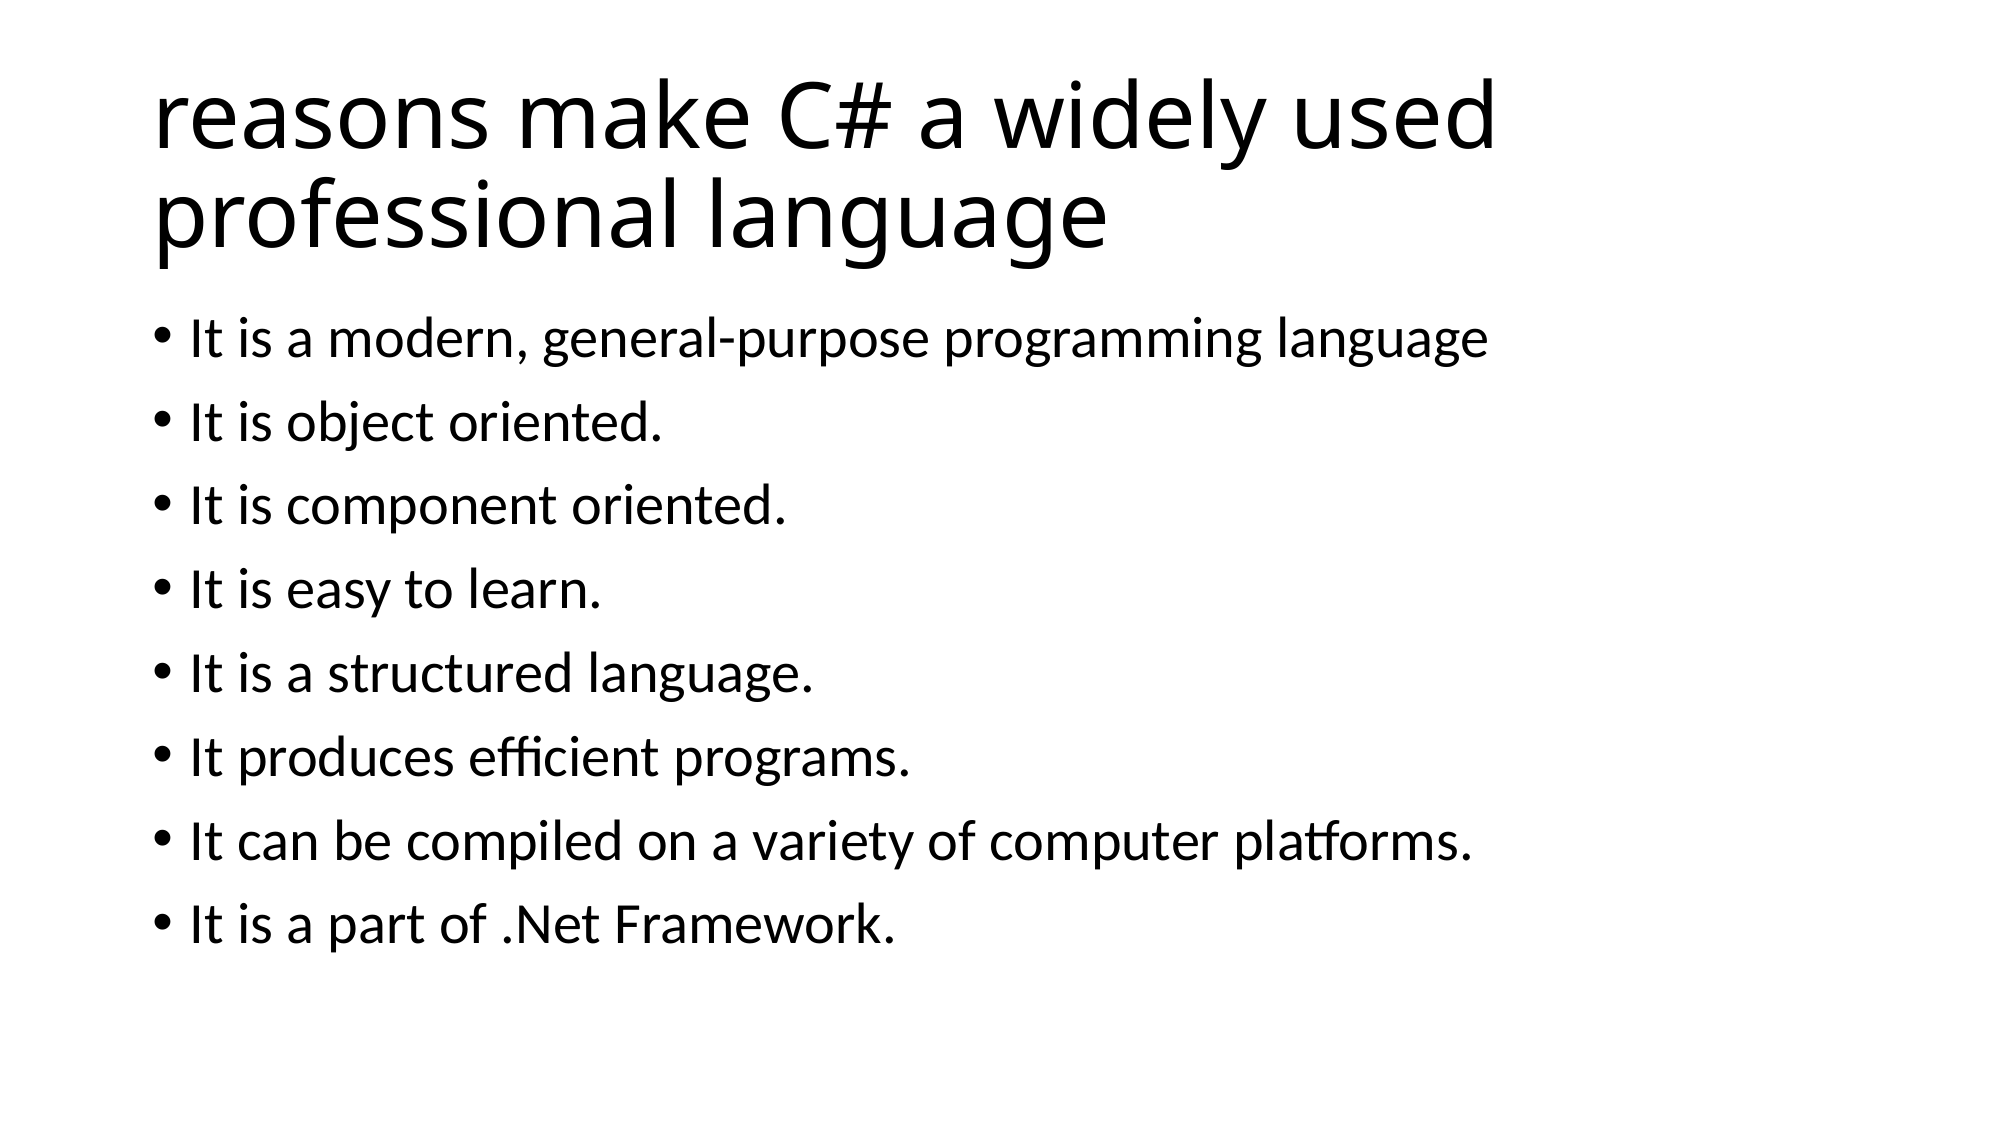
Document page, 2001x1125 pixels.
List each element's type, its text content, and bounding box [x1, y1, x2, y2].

title reasons make C# a widely used professional language [137, 59, 1863, 278]
list It is a modern, general-purpose programming language It is object oriented. It is component oriented. It is easy to learn. It is a structured language. It produces efficient programs. It can be compiled on a variety of computer platforms. It is a part of .Net Framework. [137, 299, 1863, 1014]
